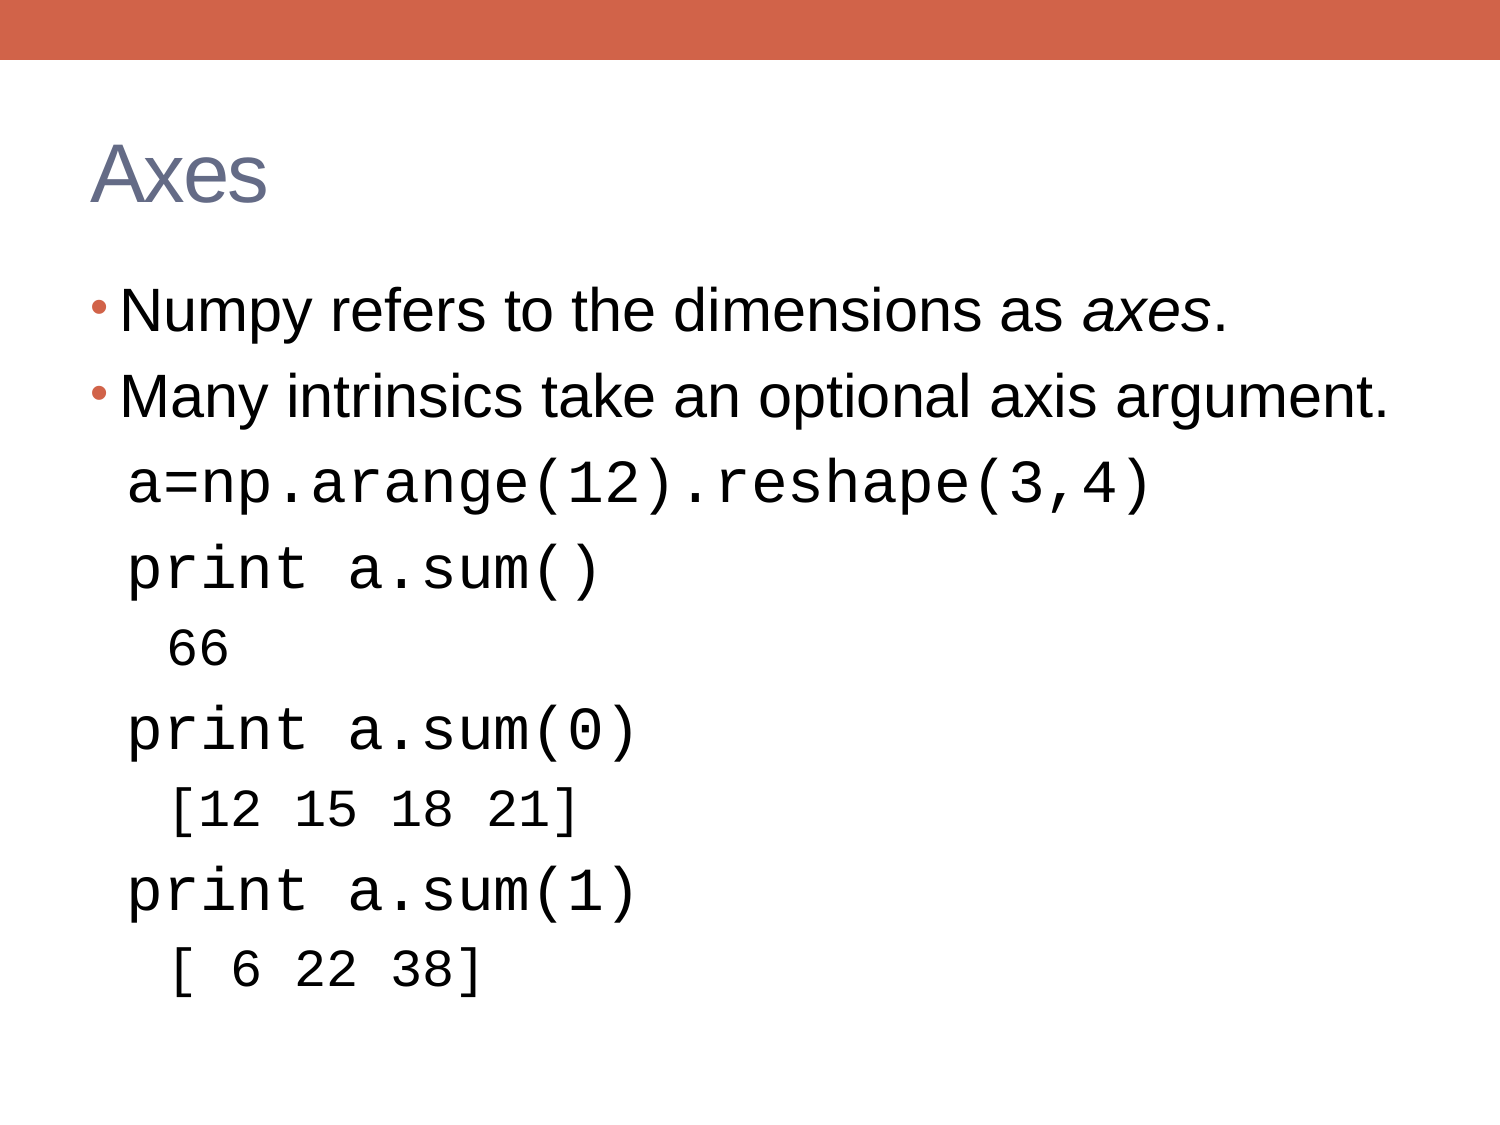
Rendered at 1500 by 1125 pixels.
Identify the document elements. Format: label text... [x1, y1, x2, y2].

list Numpy refers to the dimensions as axes. Many intrinsics take an optional axis argument. a=np.arange(12).reshape(3,4) print a.sum() 66 print a.sum(0) [12 15 18 21] print a.sum(1) [ 6 22 38] [75, 262, 1425, 1063]
title Axes [75, 87, 1425, 250]
